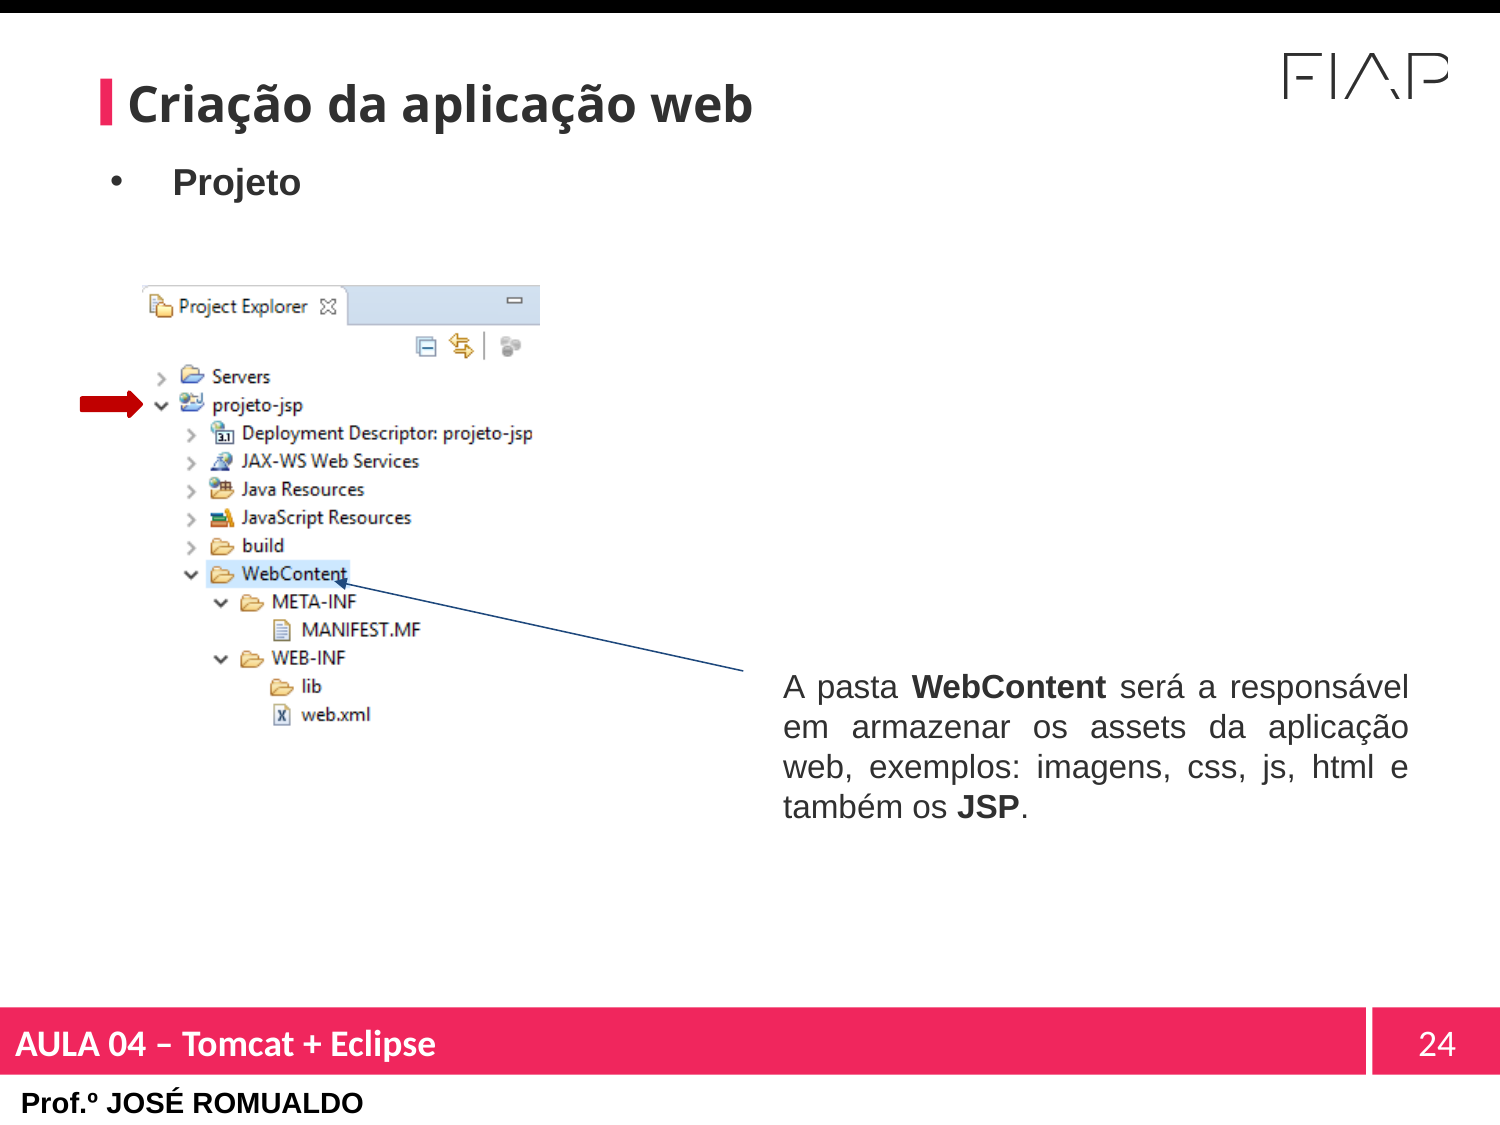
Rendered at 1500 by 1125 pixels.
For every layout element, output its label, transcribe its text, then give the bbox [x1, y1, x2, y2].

picture [142, 285, 540, 741]
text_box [333, 580, 744, 672]
text_box [81, 392, 137, 417]
list Projeto [82, 142, 1418, 928]
picture [1425, 53, 1448, 99]
title Criação da aplicação web [112, 45, 1425, 161]
text_box A pasta WebContent será a responsável em armazenar os assets da aplicação web, exemplos: imagens, css, js, html e também os JSP. [768, 658, 1425, 976]
